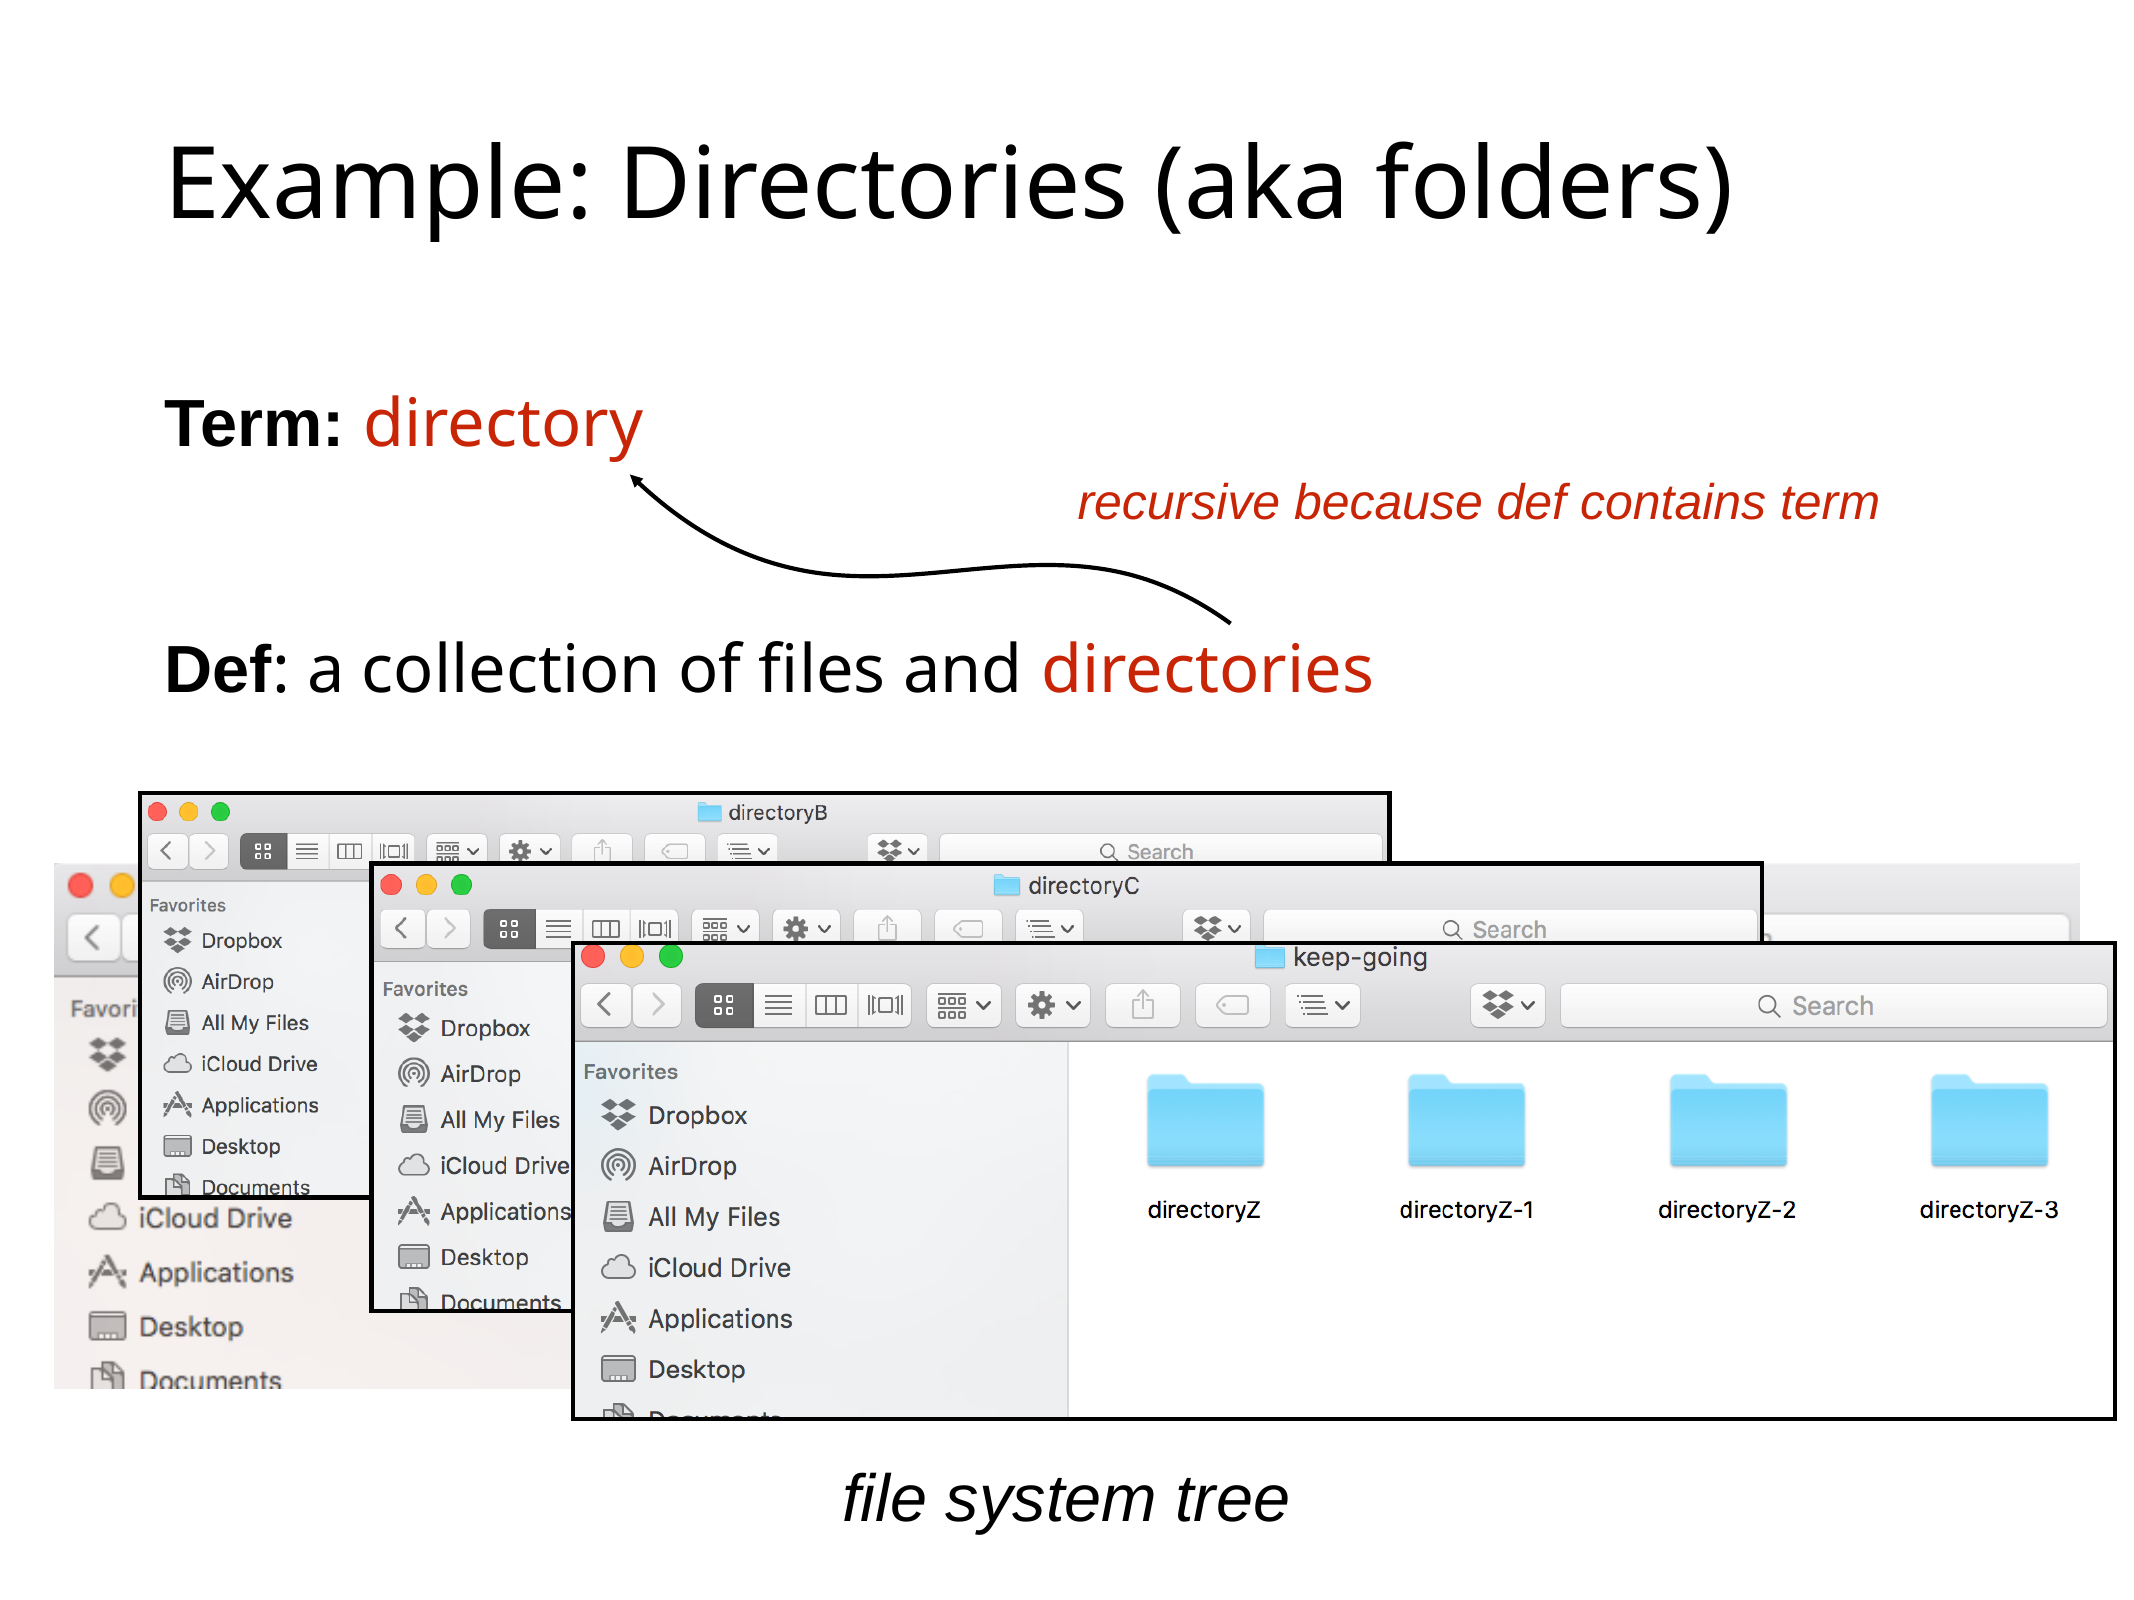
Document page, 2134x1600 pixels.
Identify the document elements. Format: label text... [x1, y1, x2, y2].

list Term: directory [155, 371, 1978, 504]
text_box Def: a collection of files and directories [156, 617, 1978, 750]
picture [53, 794, 2114, 1418]
text_box [629, 474, 1231, 624]
text_box recursive because def contains term [1069, 461, 1890, 539]
text_box file system tree [792, 1446, 1342, 1544]
title Example: Directories (aka folders) [155, 72, 1978, 286]
